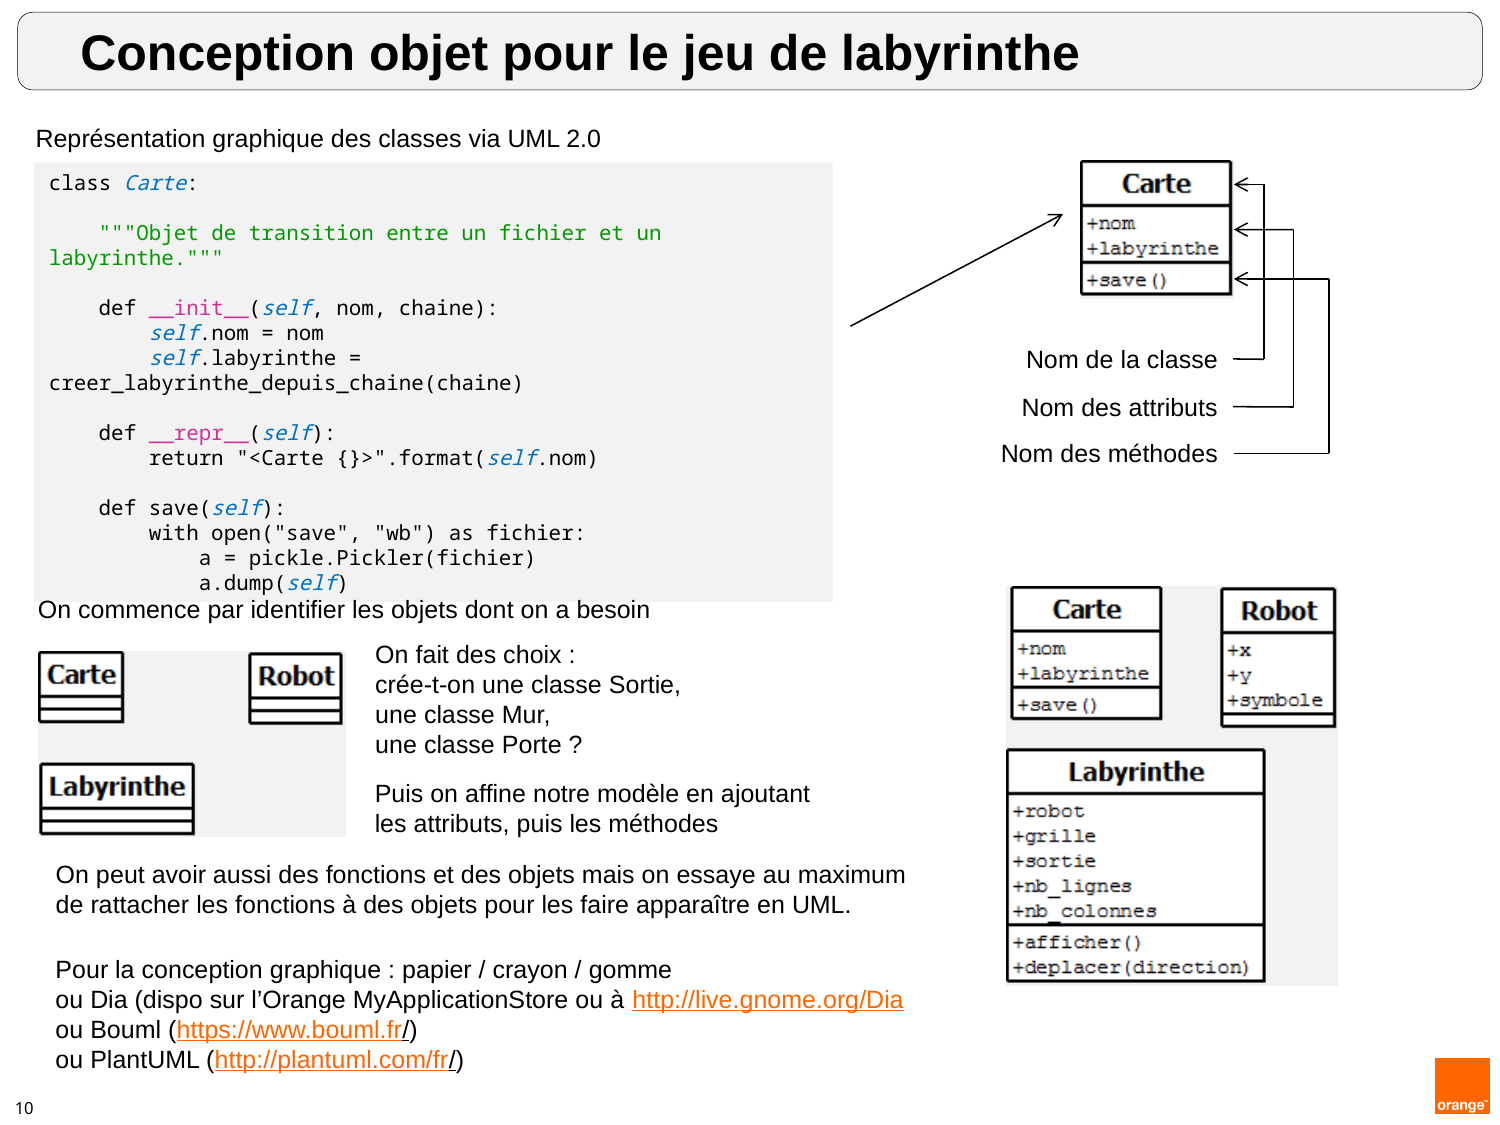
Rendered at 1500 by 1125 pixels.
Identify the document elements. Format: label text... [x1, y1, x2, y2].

picture [38, 651, 346, 837]
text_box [1010, 184, 1265, 228]
text_box [15, 10, 1485, 93]
text_box On peut avoir aussi des fonctions et des objets mais on essaye au maximum de rattacher les fonctions à des objets pour les faire apparaître en UML. [40, 851, 354, 926]
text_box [985, 278, 1329, 476]
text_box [850, 160, 1235, 327]
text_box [1005, 229, 1294, 277]
text_box Pour la conception graphique : papier / crayon / gomme ou Dia (dispo sur l’Orange MyApplicationStore ou à http://live.gnome.org/Dia ou Bouml (https://www.bouml.fr/) ou PlantUML (http://plantuml.com/fr/) [40, 946, 927, 1081]
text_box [359, 585, 1338, 987]
text_box class Carte: """Objet de transition entre un fichier et un labyrinthe.""" def __init__(self, nom, chaine): self.nom = nom self.labyrinthe = creer_labyrinthe_depuis_chaine(chaine) def __repr__(self): return "<Carte {}>".format(self.nom) def save(self): with open("save", "wb") as fichier: a = pickle.Pickler(fichier) a.dump(self) [33, 162, 833, 586]
text_box Représentation graphique des classes via UML 2.0 [20, 115, 618, 161]
text_box On commence par identifier les objets dont on a besoin [23, 586, 357, 631]
picture [1435, 1058, 1490, 1114]
text_box Conception objet pour le jeu de labyrinthe [65, 13, 1471, 93]
